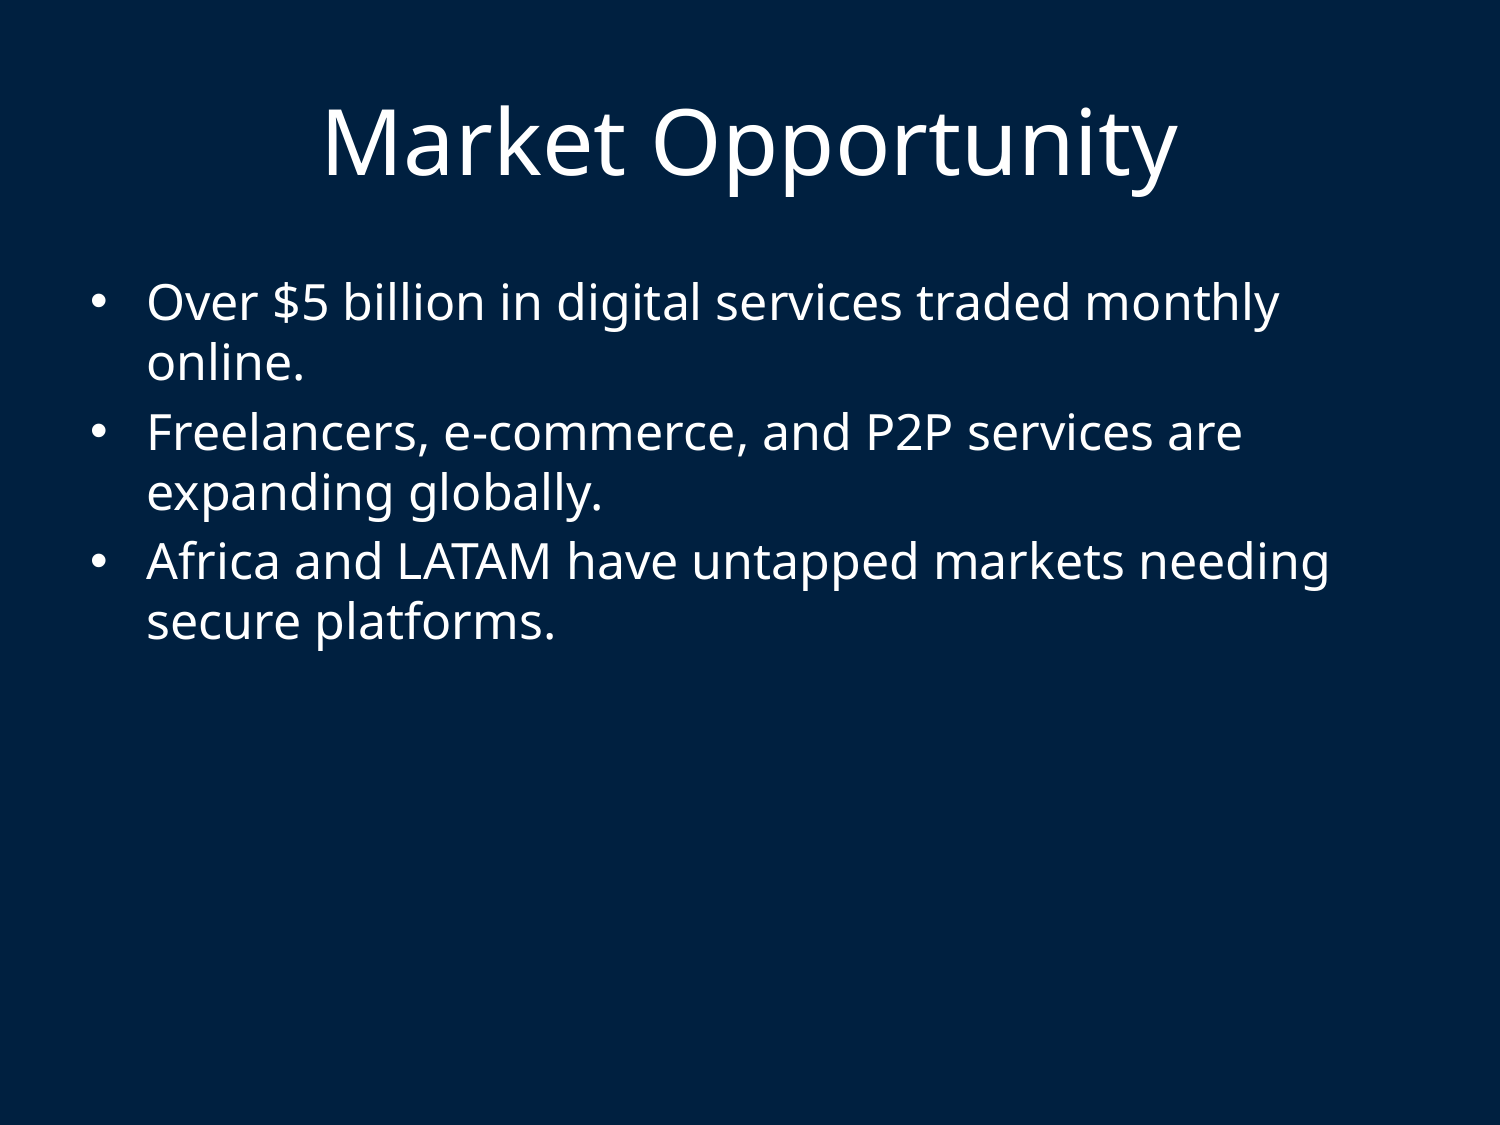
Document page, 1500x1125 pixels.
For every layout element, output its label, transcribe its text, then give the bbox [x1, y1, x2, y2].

title Market Opportunity [75, 45, 1425, 233]
list Over $5 billion in digital services traded monthly online. Freelancers, e-commerce, and P2P services are expanding globally. Africa and LATAM have untapped markets needing secure platforms. [75, 262, 1425, 1005]
